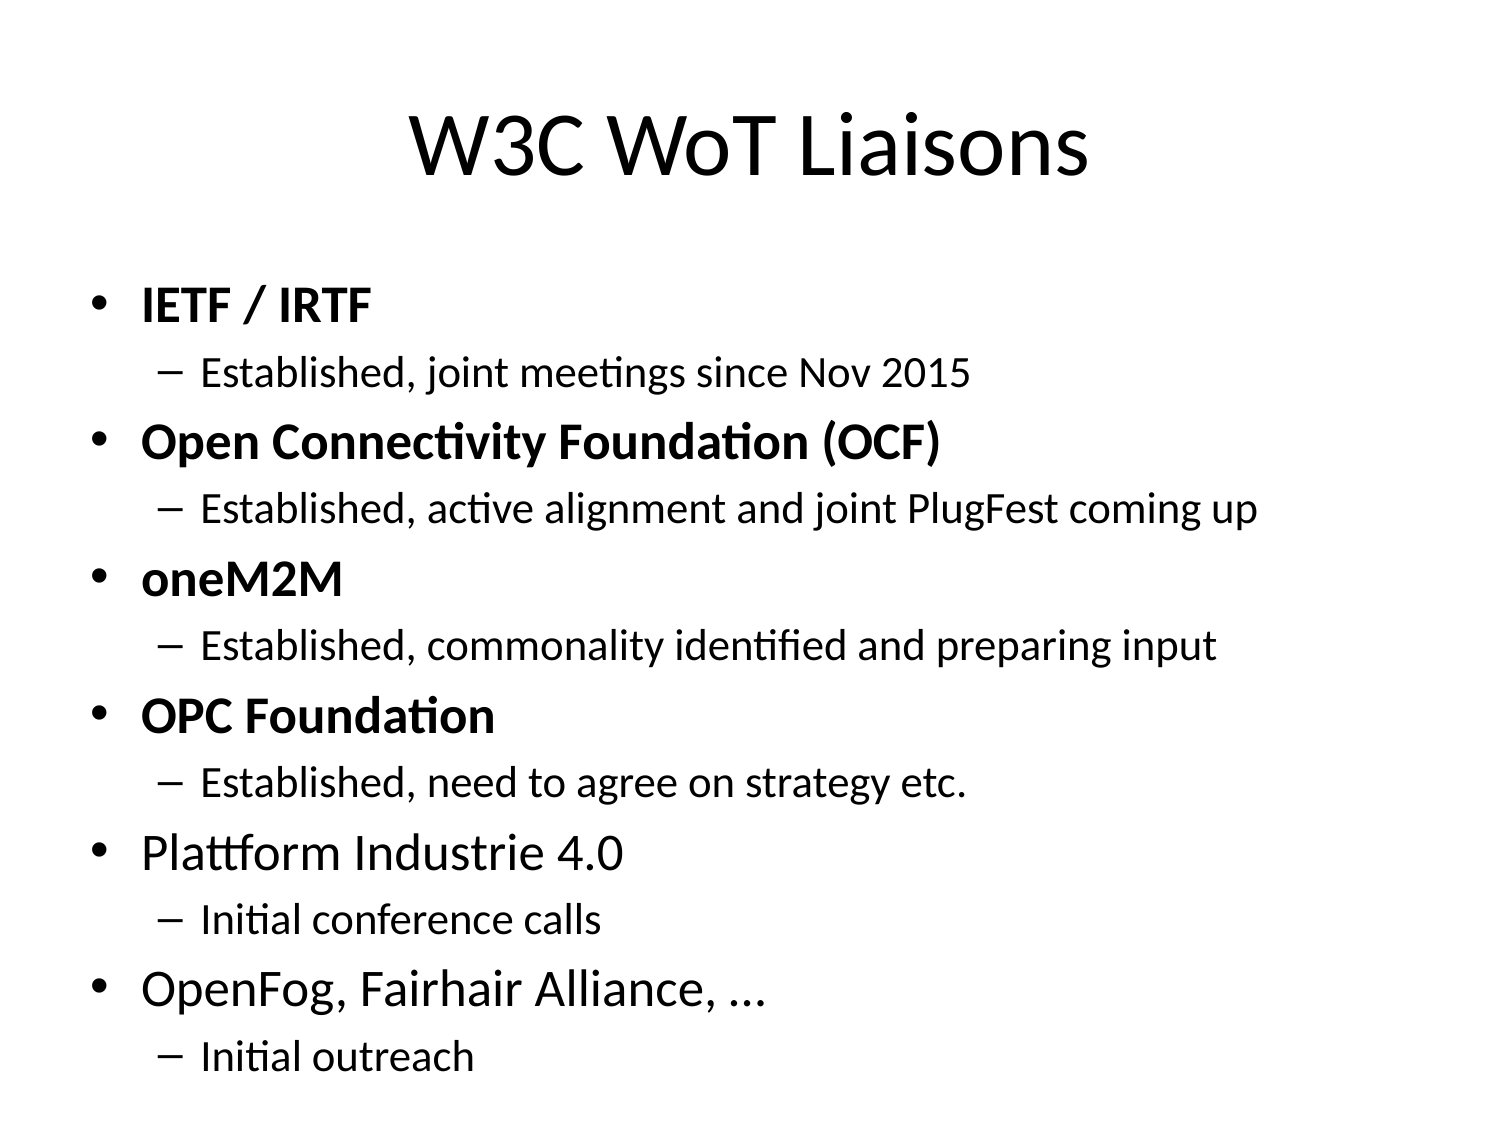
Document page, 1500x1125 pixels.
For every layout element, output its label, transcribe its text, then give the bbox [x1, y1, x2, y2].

list IETF / IRTF Established, joint meetings since Nov 2015 Open Connectivity Foundation (OCF) Established, active alignment and joint PlugFest coming up oneM2M Established, commonality identified and preparing input OPC Foundation Established, need to agree on strategy etc. Plattform Industrie 4.0 Initial conference calls OpenFog, Fairhair Alliance, … Initial outreach [75, 262, 1500, 1094]
title W3C WoT Liaisons [75, 45, 1425, 233]
